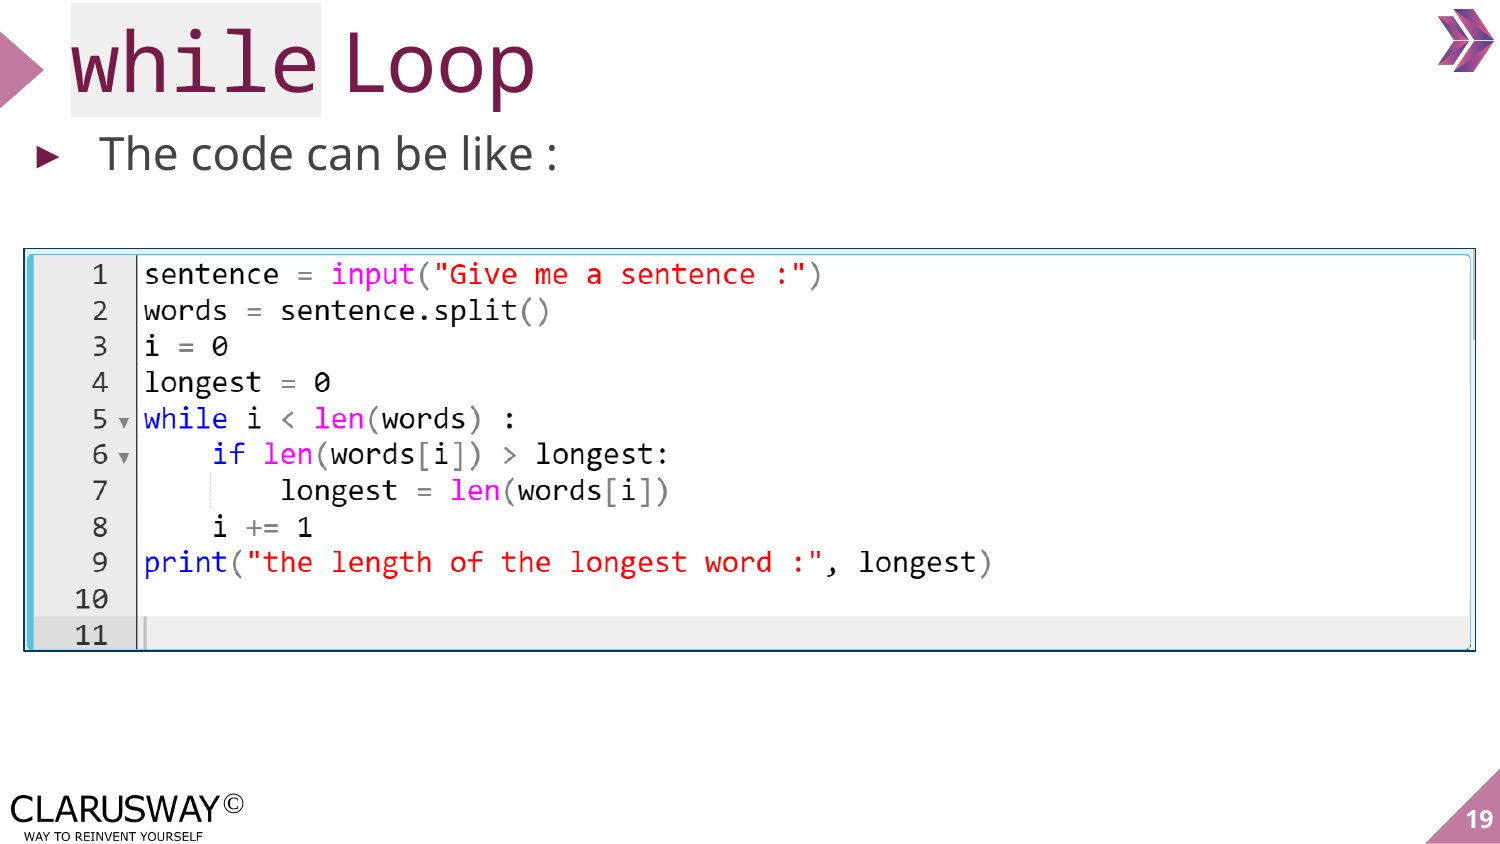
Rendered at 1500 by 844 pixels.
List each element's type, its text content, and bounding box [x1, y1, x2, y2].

subtitle The code can be like : [24, 118, 1432, 222]
title while Loop [70, 28, 1376, 118]
picture [1438, 9, 1494, 72]
picture [11, 795, 220, 841]
slide_number ‹#› [1418, 760, 1494, 838]
picture [24, 248, 1476, 651]
